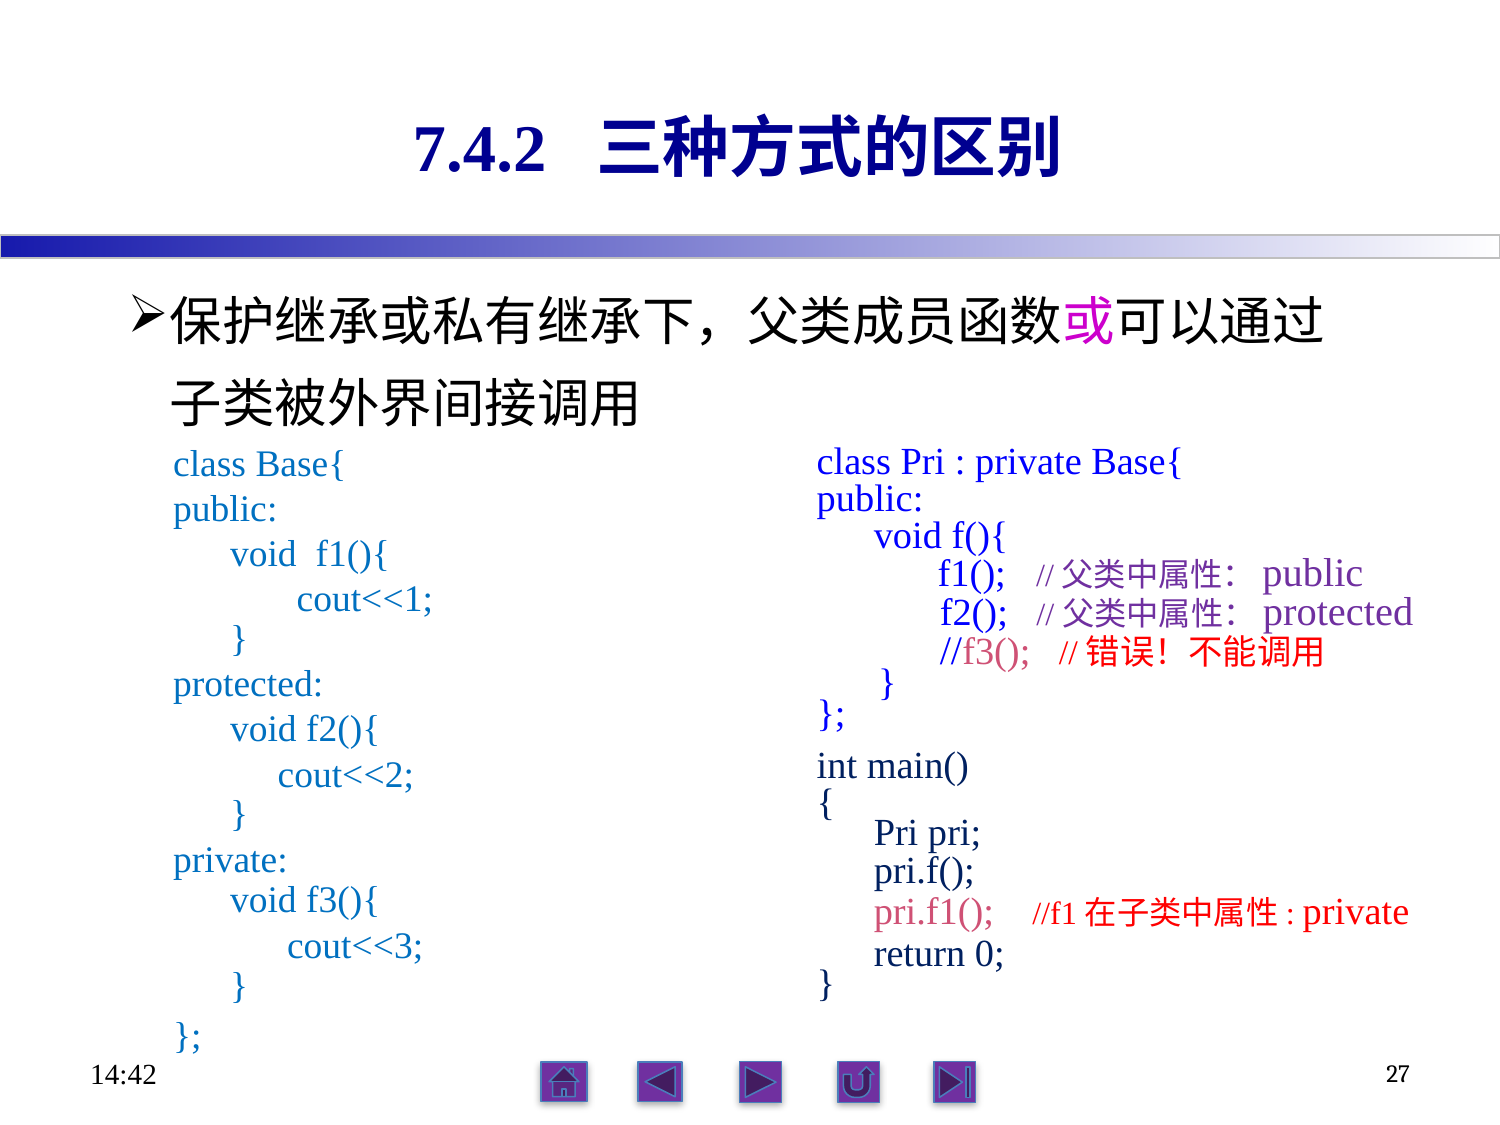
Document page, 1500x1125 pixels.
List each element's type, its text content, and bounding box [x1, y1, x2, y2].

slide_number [75, 1042, 425, 1103]
title 7.4.2 三种方式的区别 [153, 50, 1324, 239]
list 保护继承或私有继承下，父类成员函数或可以通过子类被外界间接调用 class Base{ public: void f1(){ cout<<1; } protected: void f2(){ cout<<2; } private: void f3(){ cout<<3; } }; [112, 262, 1359, 1071]
slide_number 27 [1074, 1075, 1425, 1103]
text_box class Pri : private Base{ public: void f(){ f1(); //父类中属性：public f2(); //父类中属性：protected //f3(); //错误！不能调用 } }; int main() { Pri pri; pri.f(); pri.f1(); //f1在子类中属性: private return 0; } [756, 438, 1442, 1075]
